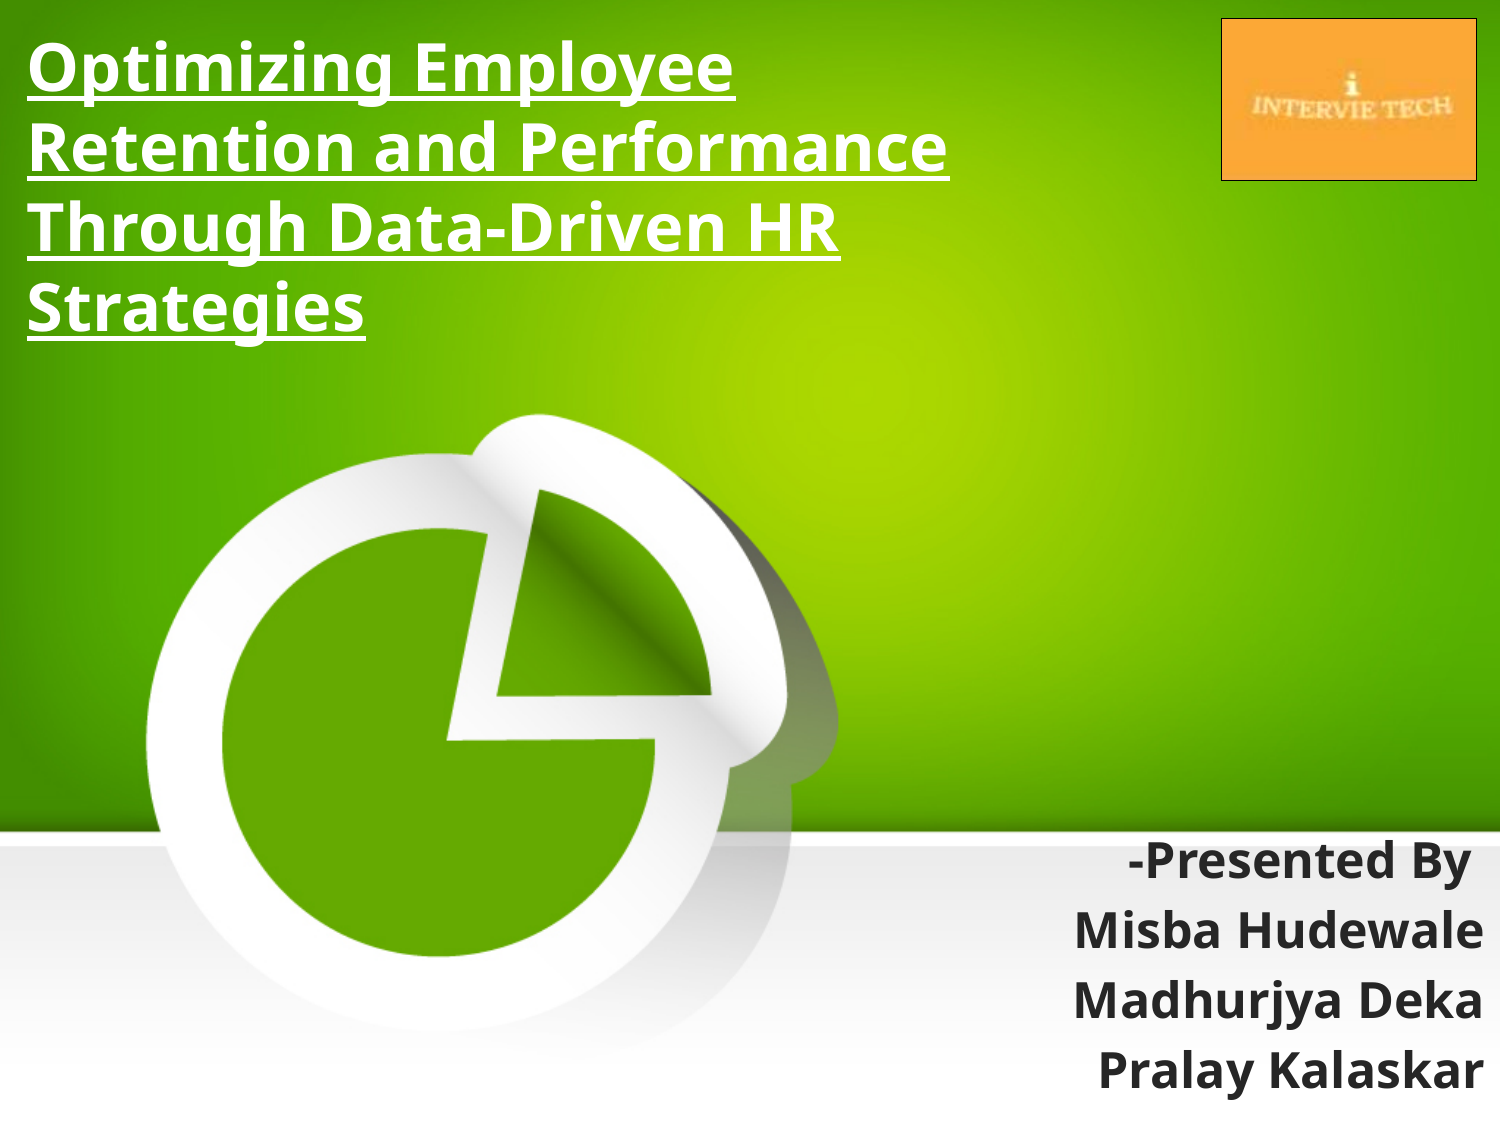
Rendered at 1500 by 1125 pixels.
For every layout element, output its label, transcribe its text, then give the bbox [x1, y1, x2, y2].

picture [0, 0, 1500, 1125]
title Optimizing Employee Retention and Performance Through Data-Driven HR Strategies [11, 116, 1093, 253]
subtitle -Presented By Misba Hudewale Madhurjya Deka Pralay Kalaskar [319, 820, 1500, 1111]
